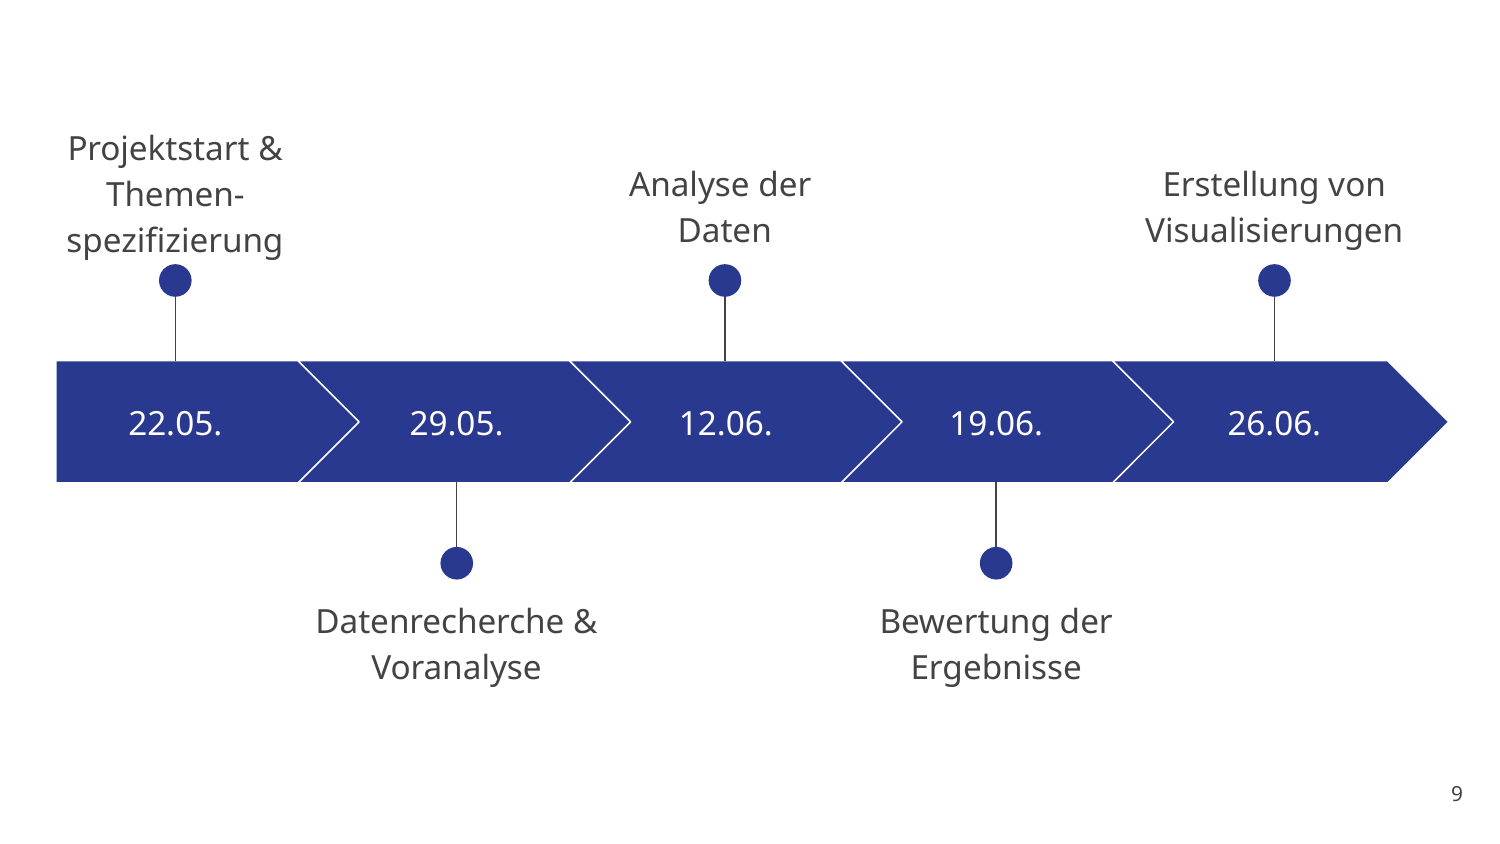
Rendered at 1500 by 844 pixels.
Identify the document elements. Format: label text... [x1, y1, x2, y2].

list 19.06. [888, 383, 1105, 461]
list Analyse der Daten [540, 142, 909, 291]
list Bewertung der Ergebnisse [812, 579, 1181, 729]
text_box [1257, 263, 1292, 362]
list Erstellung von Visualisierungen [1090, 142, 1459, 291]
list 29.05. [348, 383, 565, 461]
text_box [840, 360, 1166, 484]
list Datenrecherche & Voranalyse [272, 579, 641, 729]
list 12.06. [618, 383, 834, 461]
text_box [55, 360, 348, 484]
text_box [440, 481, 474, 580]
text_box [569, 360, 888, 484]
text_box [297, 360, 618, 484]
text_box [1112, 360, 1449, 484]
list 26.06. [1166, 383, 1383, 461]
list 22.05. [55, 383, 295, 461]
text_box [708, 263, 742, 362]
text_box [979, 481, 1013, 580]
list Projektstart & Themen- spezifizierung [0, 106, 360, 256]
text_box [158, 263, 192, 362]
slide_number ‹#› [1387, 762, 1478, 828]
